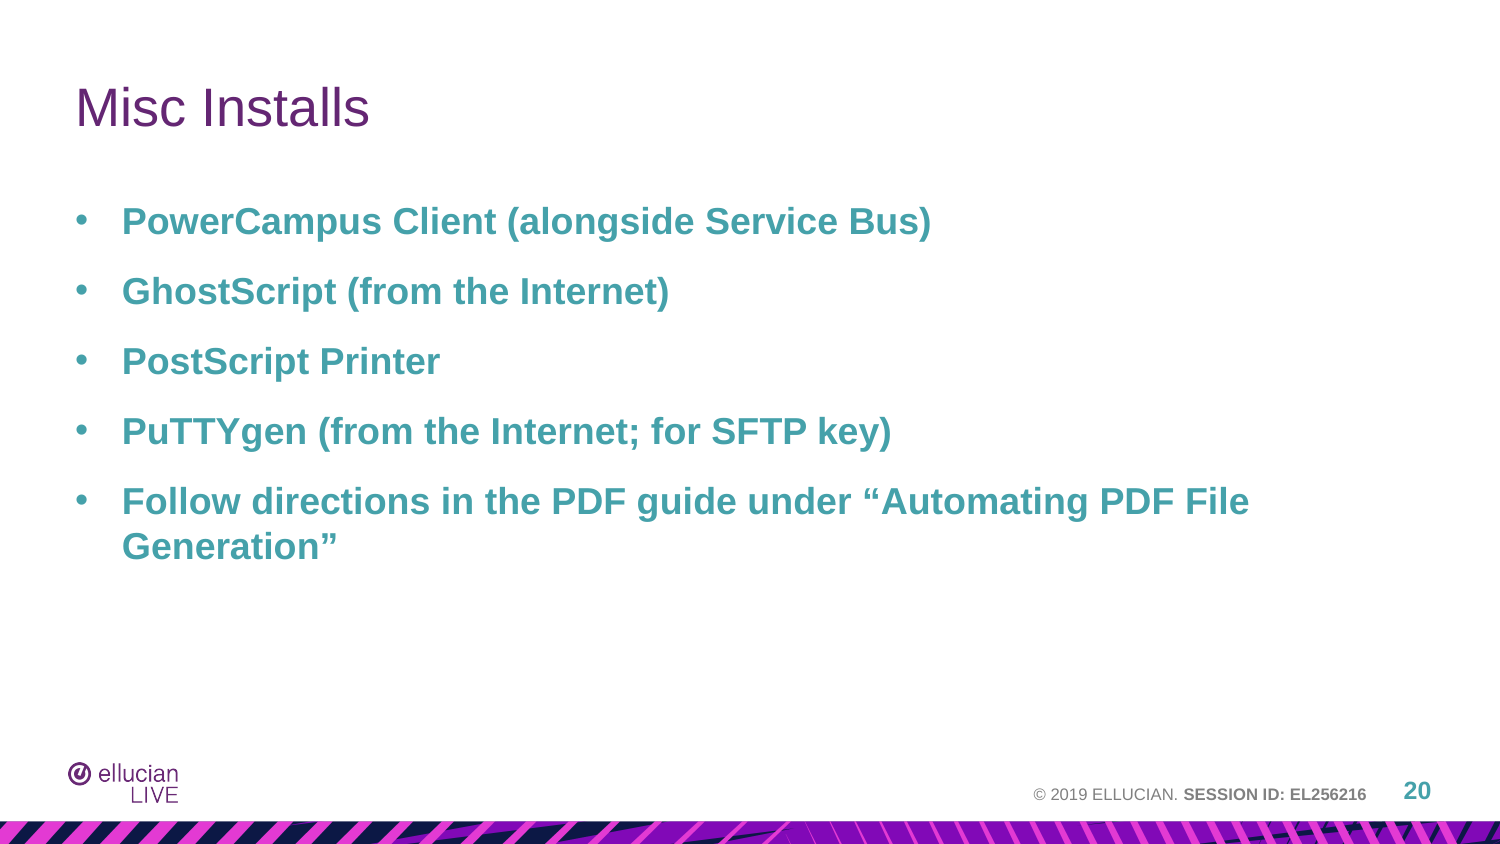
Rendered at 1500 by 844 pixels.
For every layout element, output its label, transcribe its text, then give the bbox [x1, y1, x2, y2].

title Misc Installs [75, 71, 1425, 144]
slide_number 20 [1365, 759, 1432, 805]
picture [0, 820, 1500, 844]
list PowerCampus Client (alongside Service Bus) GhostScript (from the Internet) PostScript Printer PuTTYgen (from the Internet; for SFTP key) Follow directions in the PDF guide under “Automating PDF File Generation” [75, 196, 1425, 732]
picture [68, 762, 178, 803]
